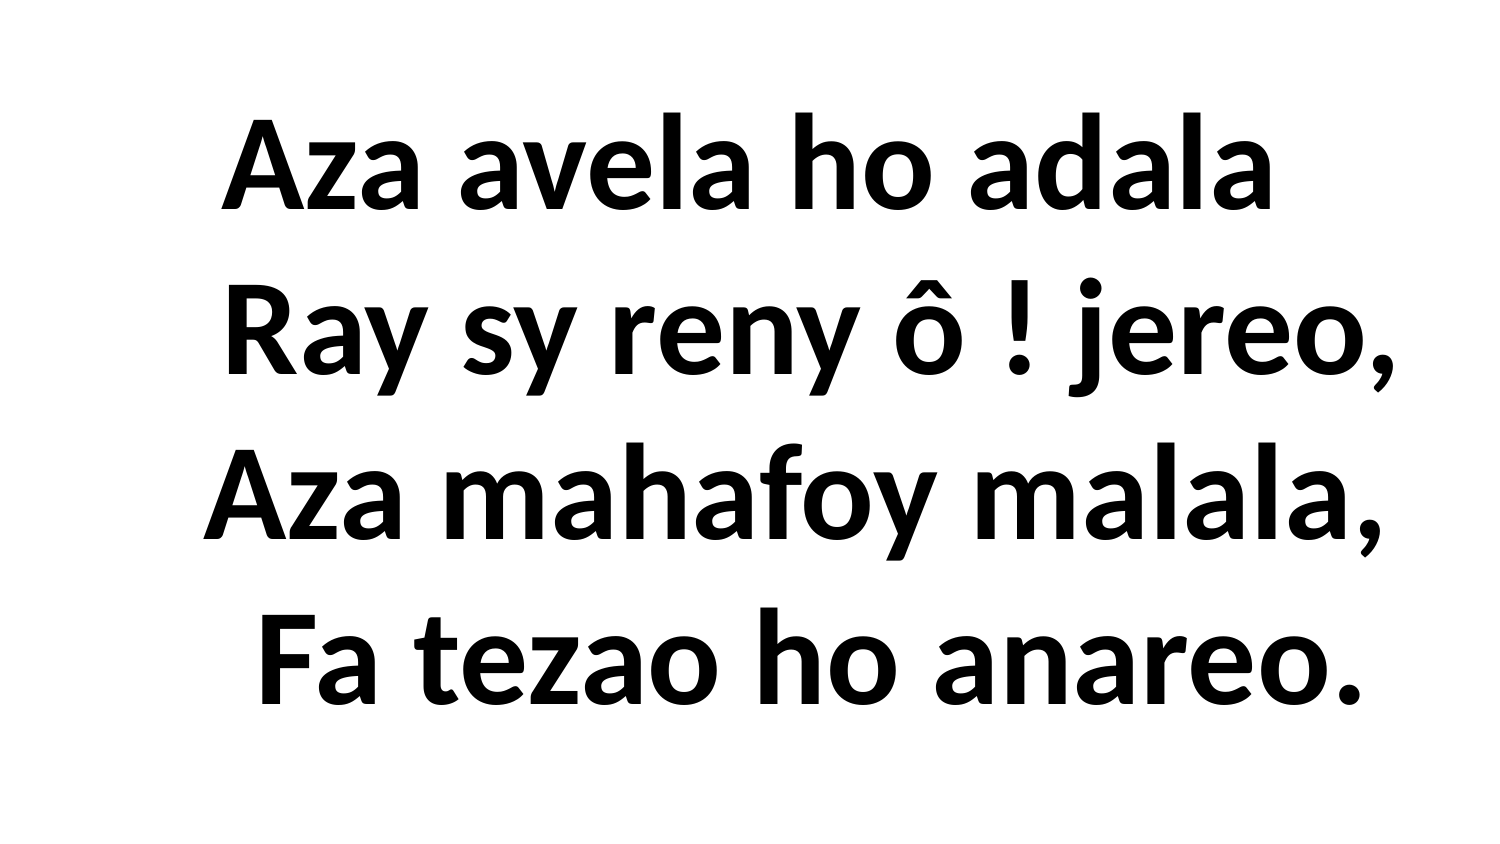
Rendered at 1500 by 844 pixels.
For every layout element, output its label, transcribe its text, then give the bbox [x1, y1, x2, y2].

title Aza avela ho adala Ray sy reny ô ! jereo, Aza mahafoy malala, Fa tezao ho anareo. [0, 311, 1500, 493]
